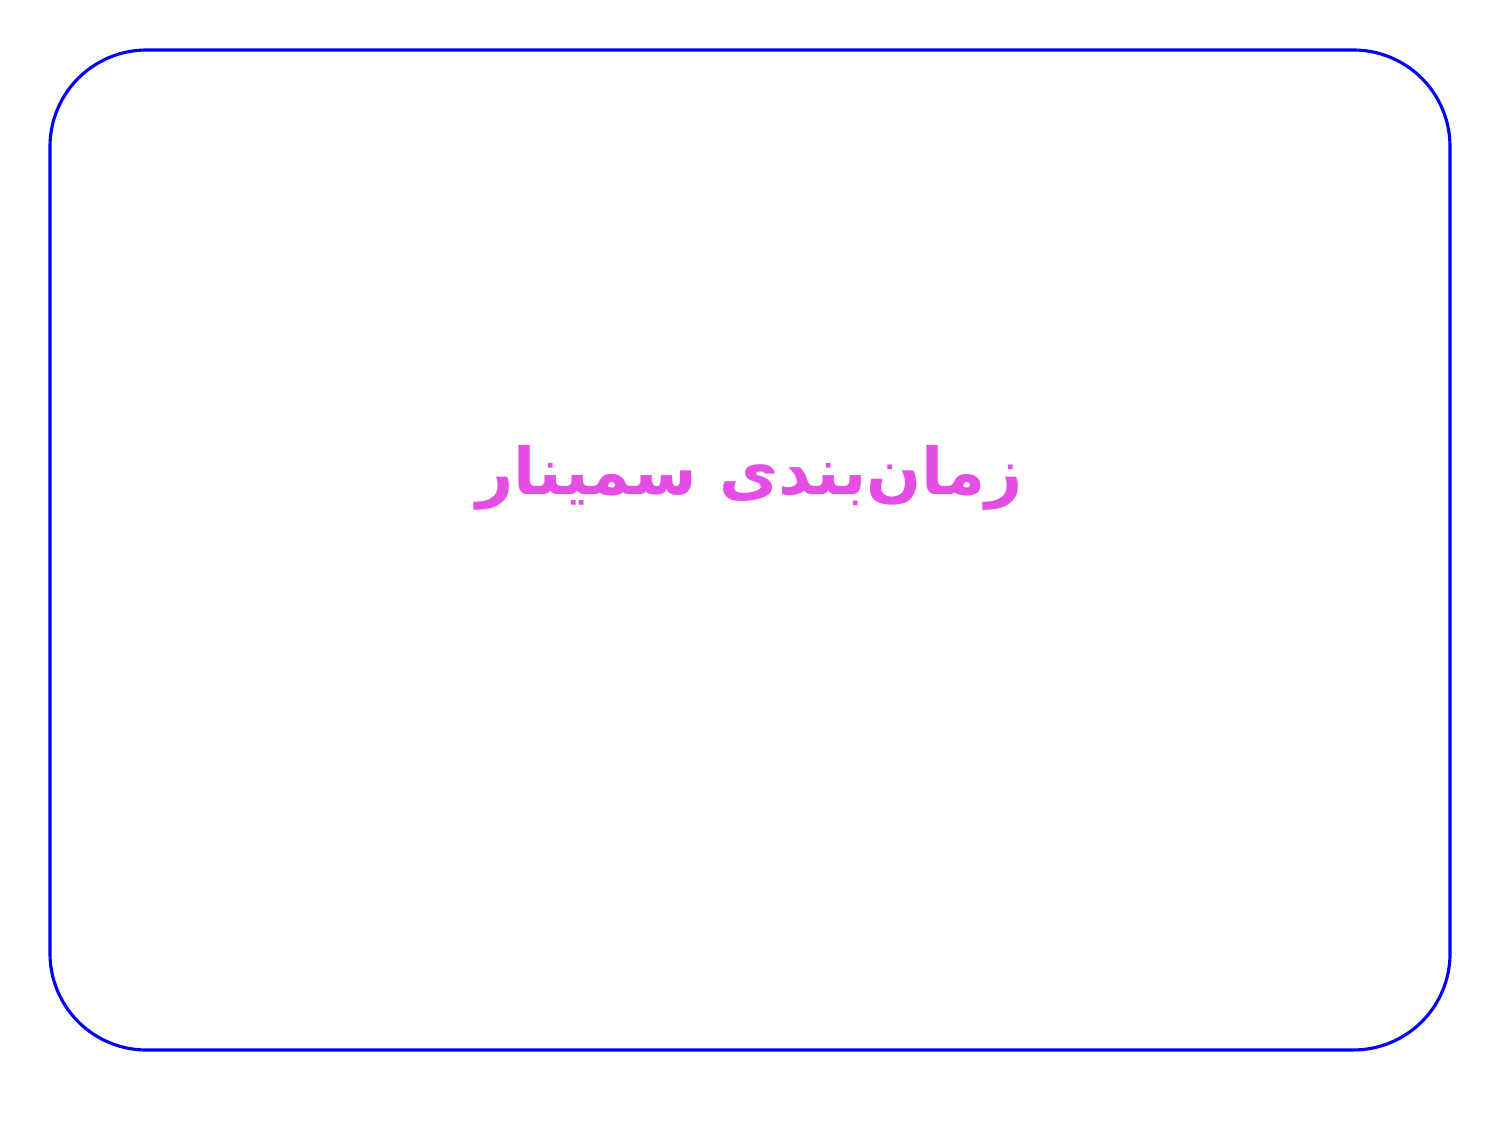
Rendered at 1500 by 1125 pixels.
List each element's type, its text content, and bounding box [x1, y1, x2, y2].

title زمان‌بندی سمینار [113, 374, 1387, 563]
